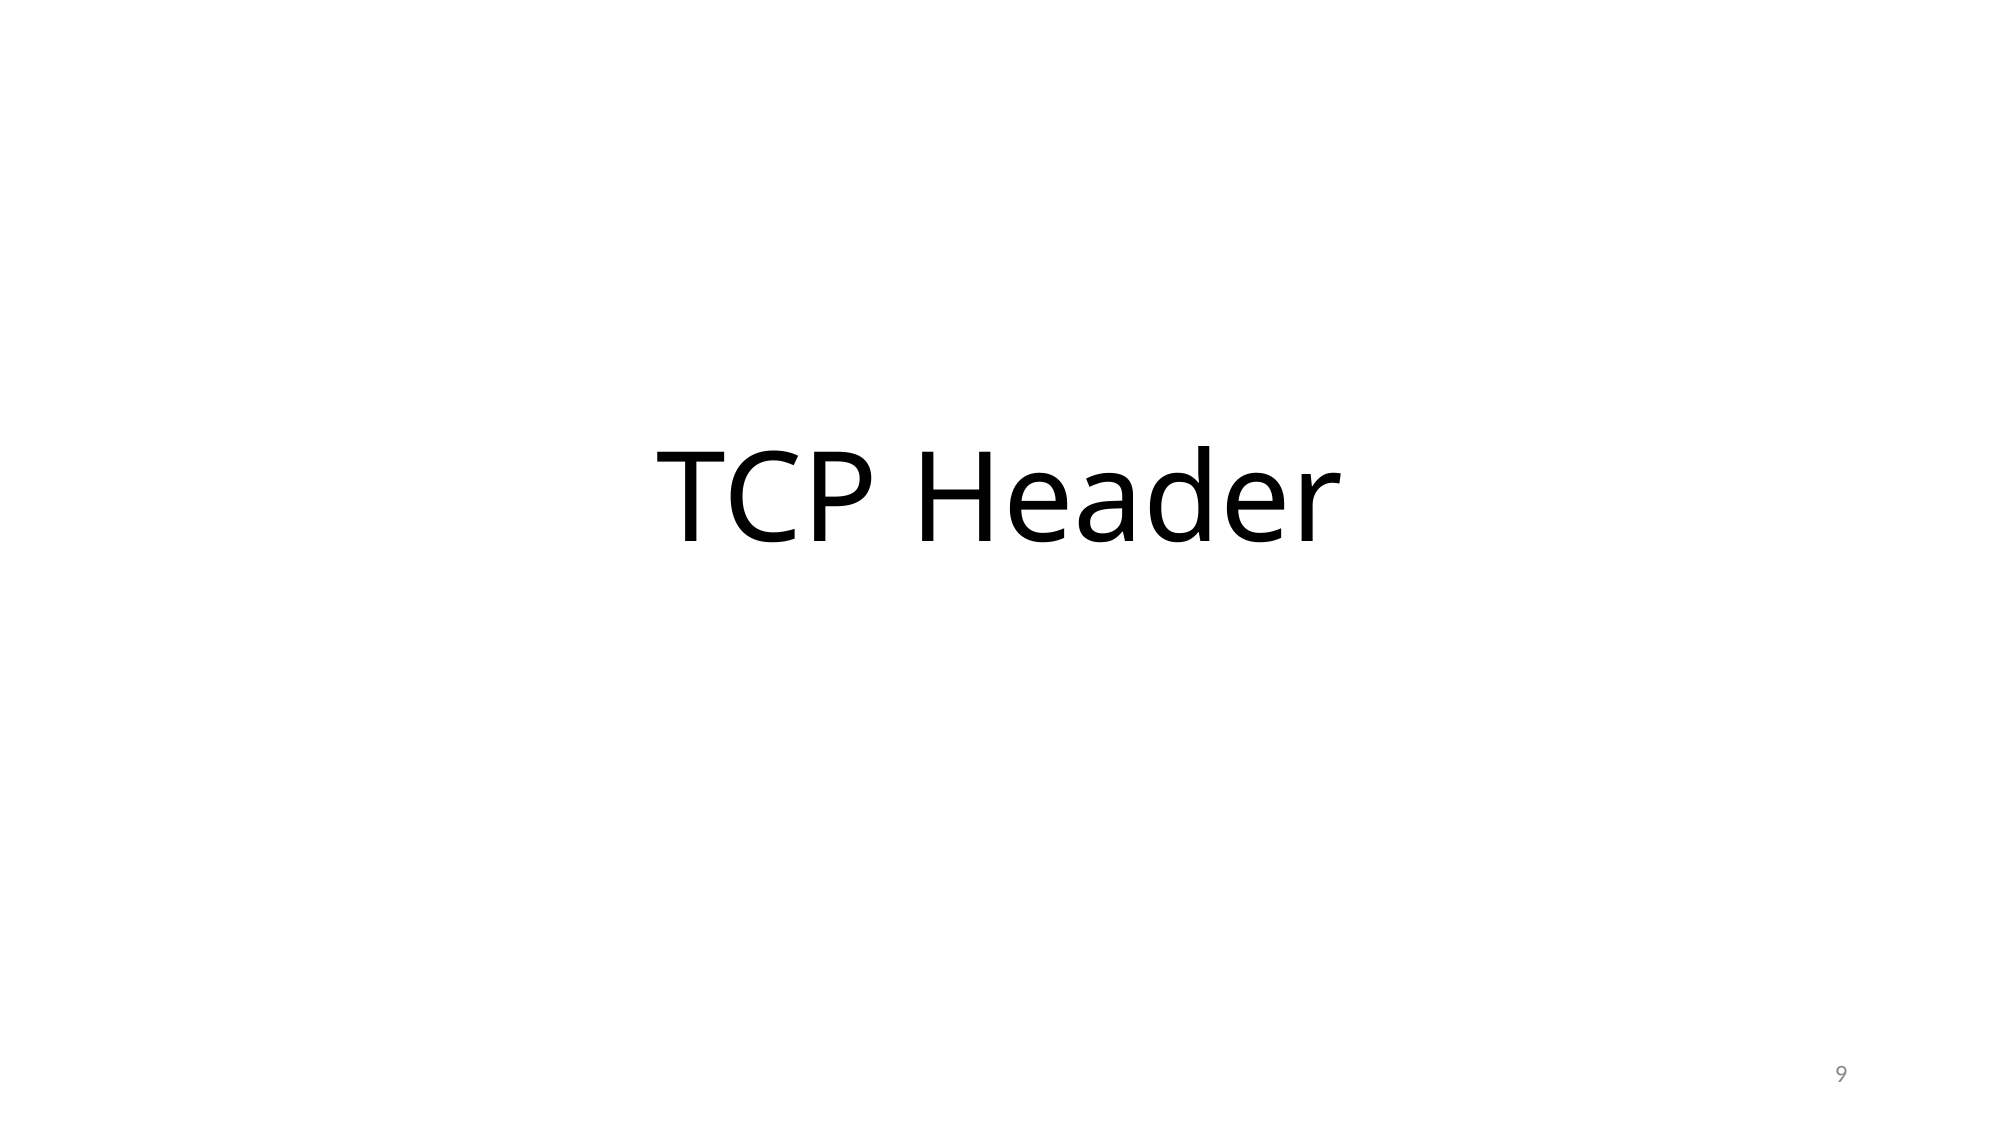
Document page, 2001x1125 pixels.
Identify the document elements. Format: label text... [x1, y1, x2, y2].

slide_number 9 [1412, 1042, 1863, 1103]
title TCP Header [249, 184, 1750, 576]
